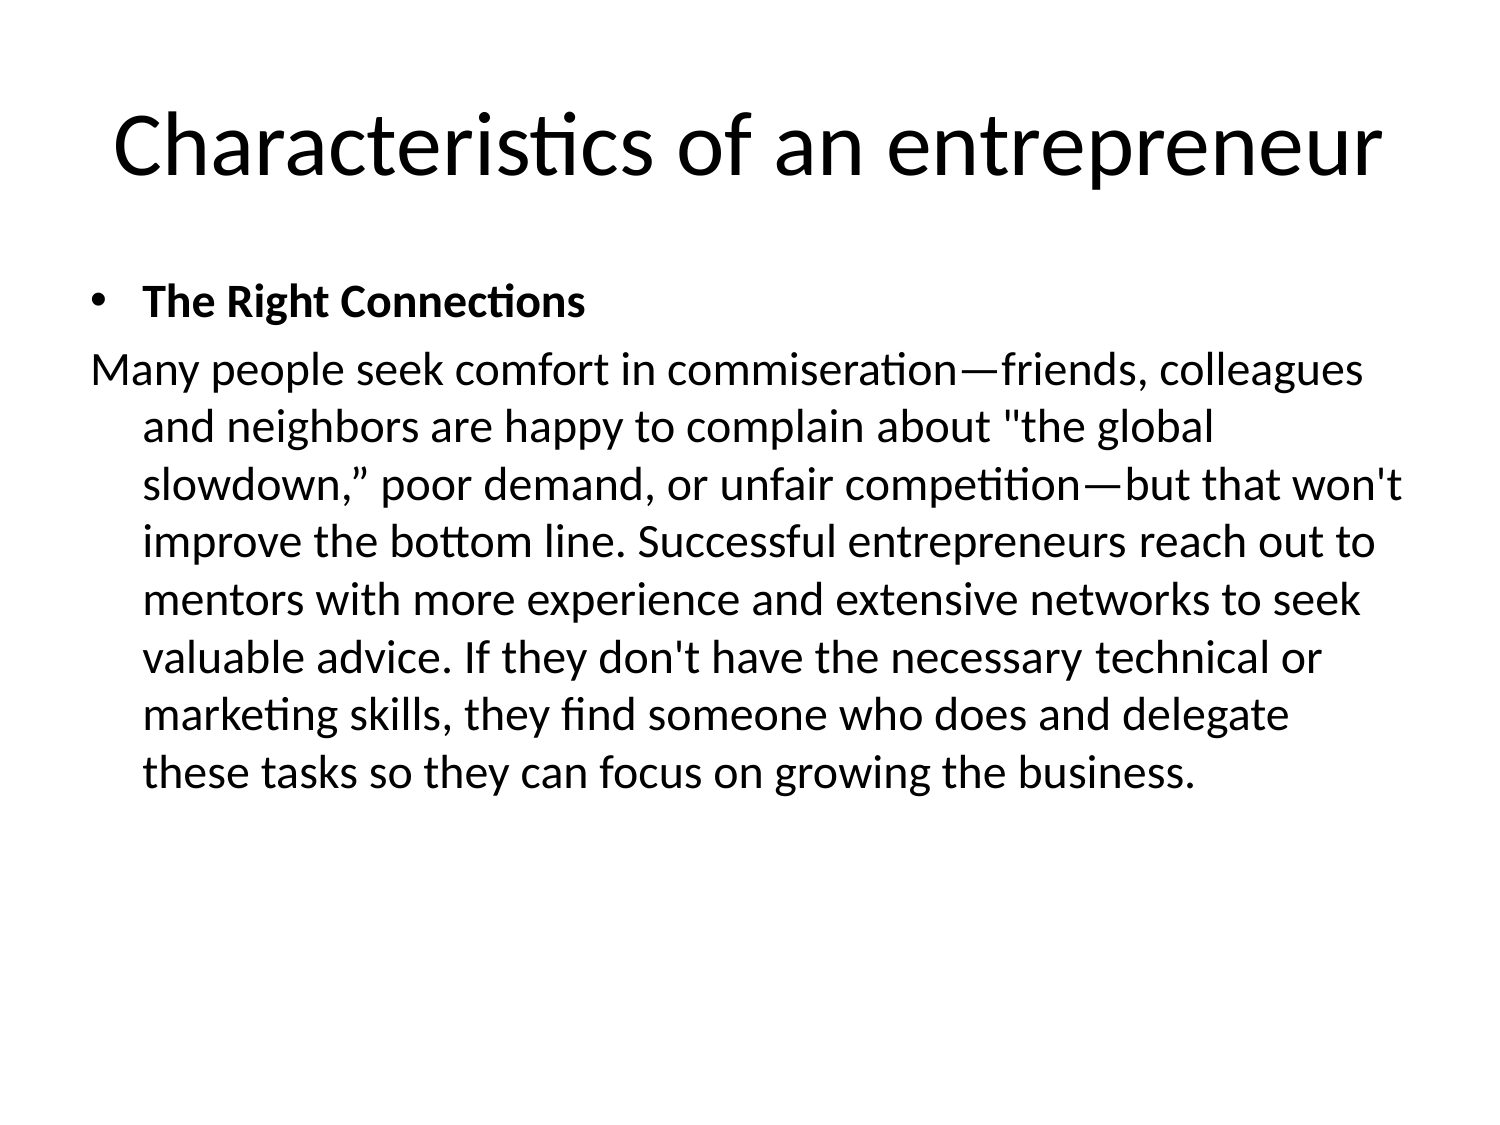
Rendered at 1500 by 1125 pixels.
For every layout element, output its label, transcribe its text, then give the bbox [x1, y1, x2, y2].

title Characteristics of an entrepreneur [75, 45, 1425, 233]
list The Right Connections Many people seek comfort in commiseration—friends, colleagues and neighbors are happy to complain about "the global slowdown,” poor demand, or unfair competition—but that won't improve the bottom line. Successful entrepreneurs reach out to mentors with more experience and extensive networks to seek valuable advice. If they don't have the necessary technical or marketing skills, they find someone who does and delegate these tasks so they can focus on growing the business. [75, 262, 1425, 1005]
